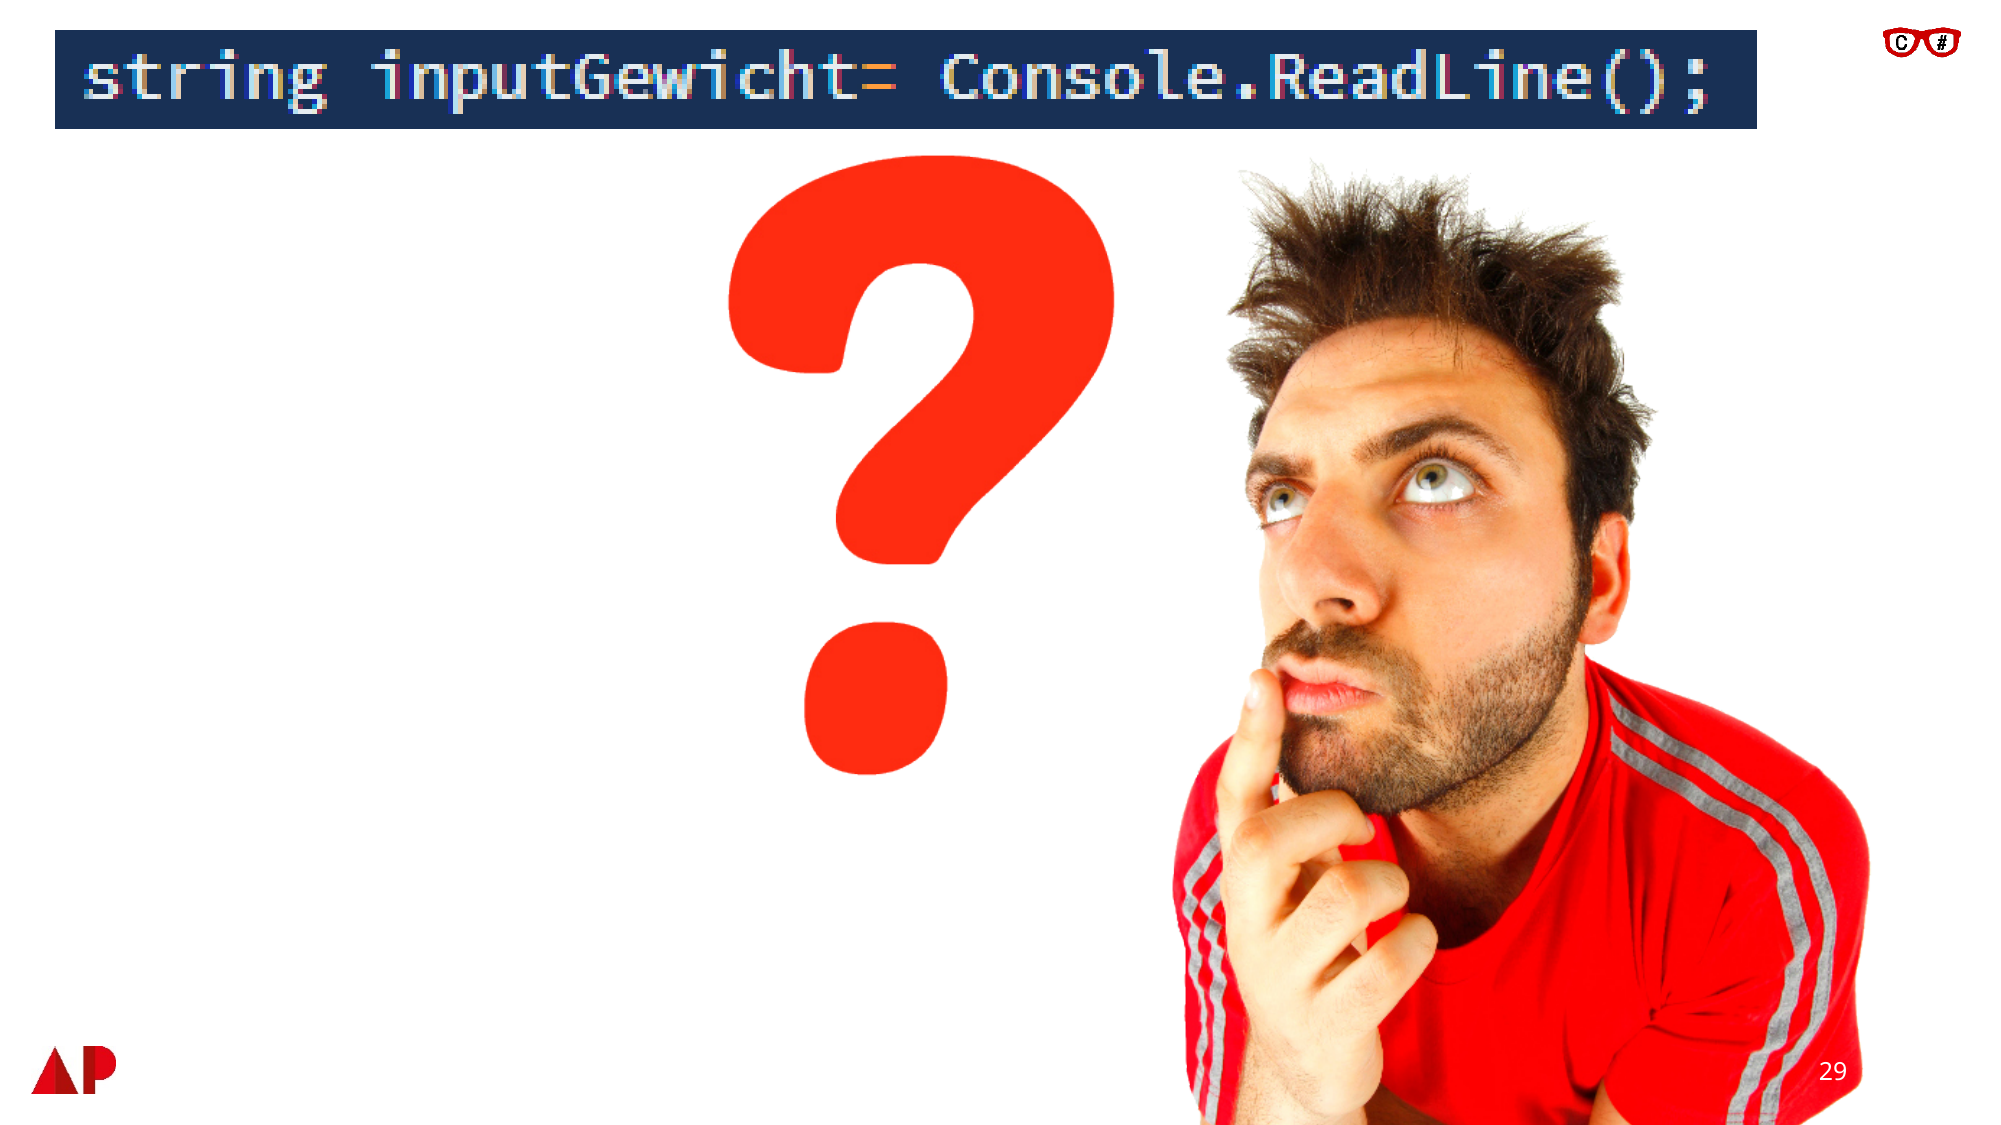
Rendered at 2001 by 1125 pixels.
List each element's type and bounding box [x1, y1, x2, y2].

picture [55, 30, 1757, 129]
list [267, 150, 2000, 1125]
picture [1879, 0, 1964, 85]
picture [31, 1046, 116, 1094]
